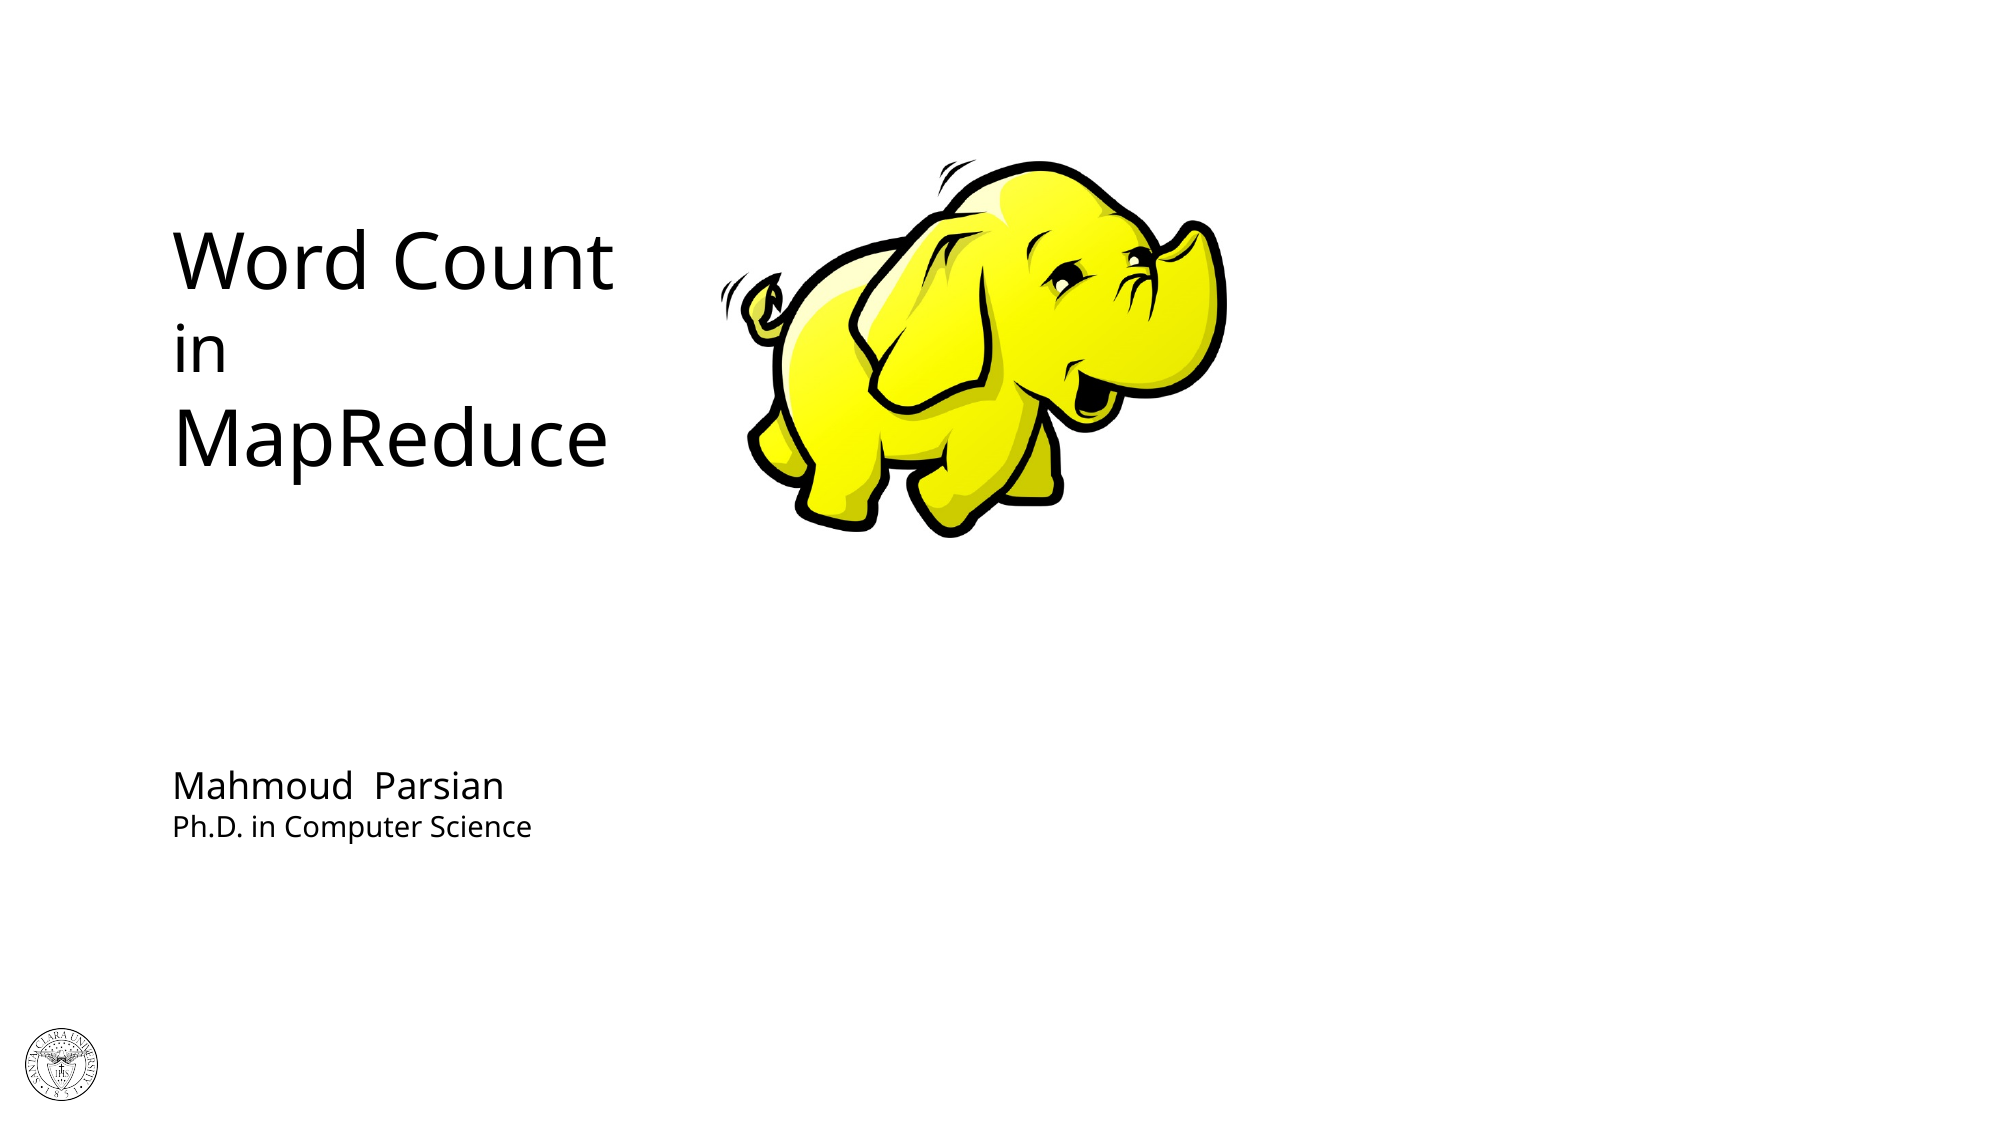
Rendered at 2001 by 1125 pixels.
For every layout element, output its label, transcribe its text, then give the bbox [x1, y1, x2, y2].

title Word Count in MapReduce [157, 203, 721, 494]
picture [721, 159, 1227, 538]
picture [25, 1028, 98, 1101]
text_box Mahmoud Parsian Ph.D. in Computer Science [157, 751, 952, 853]
